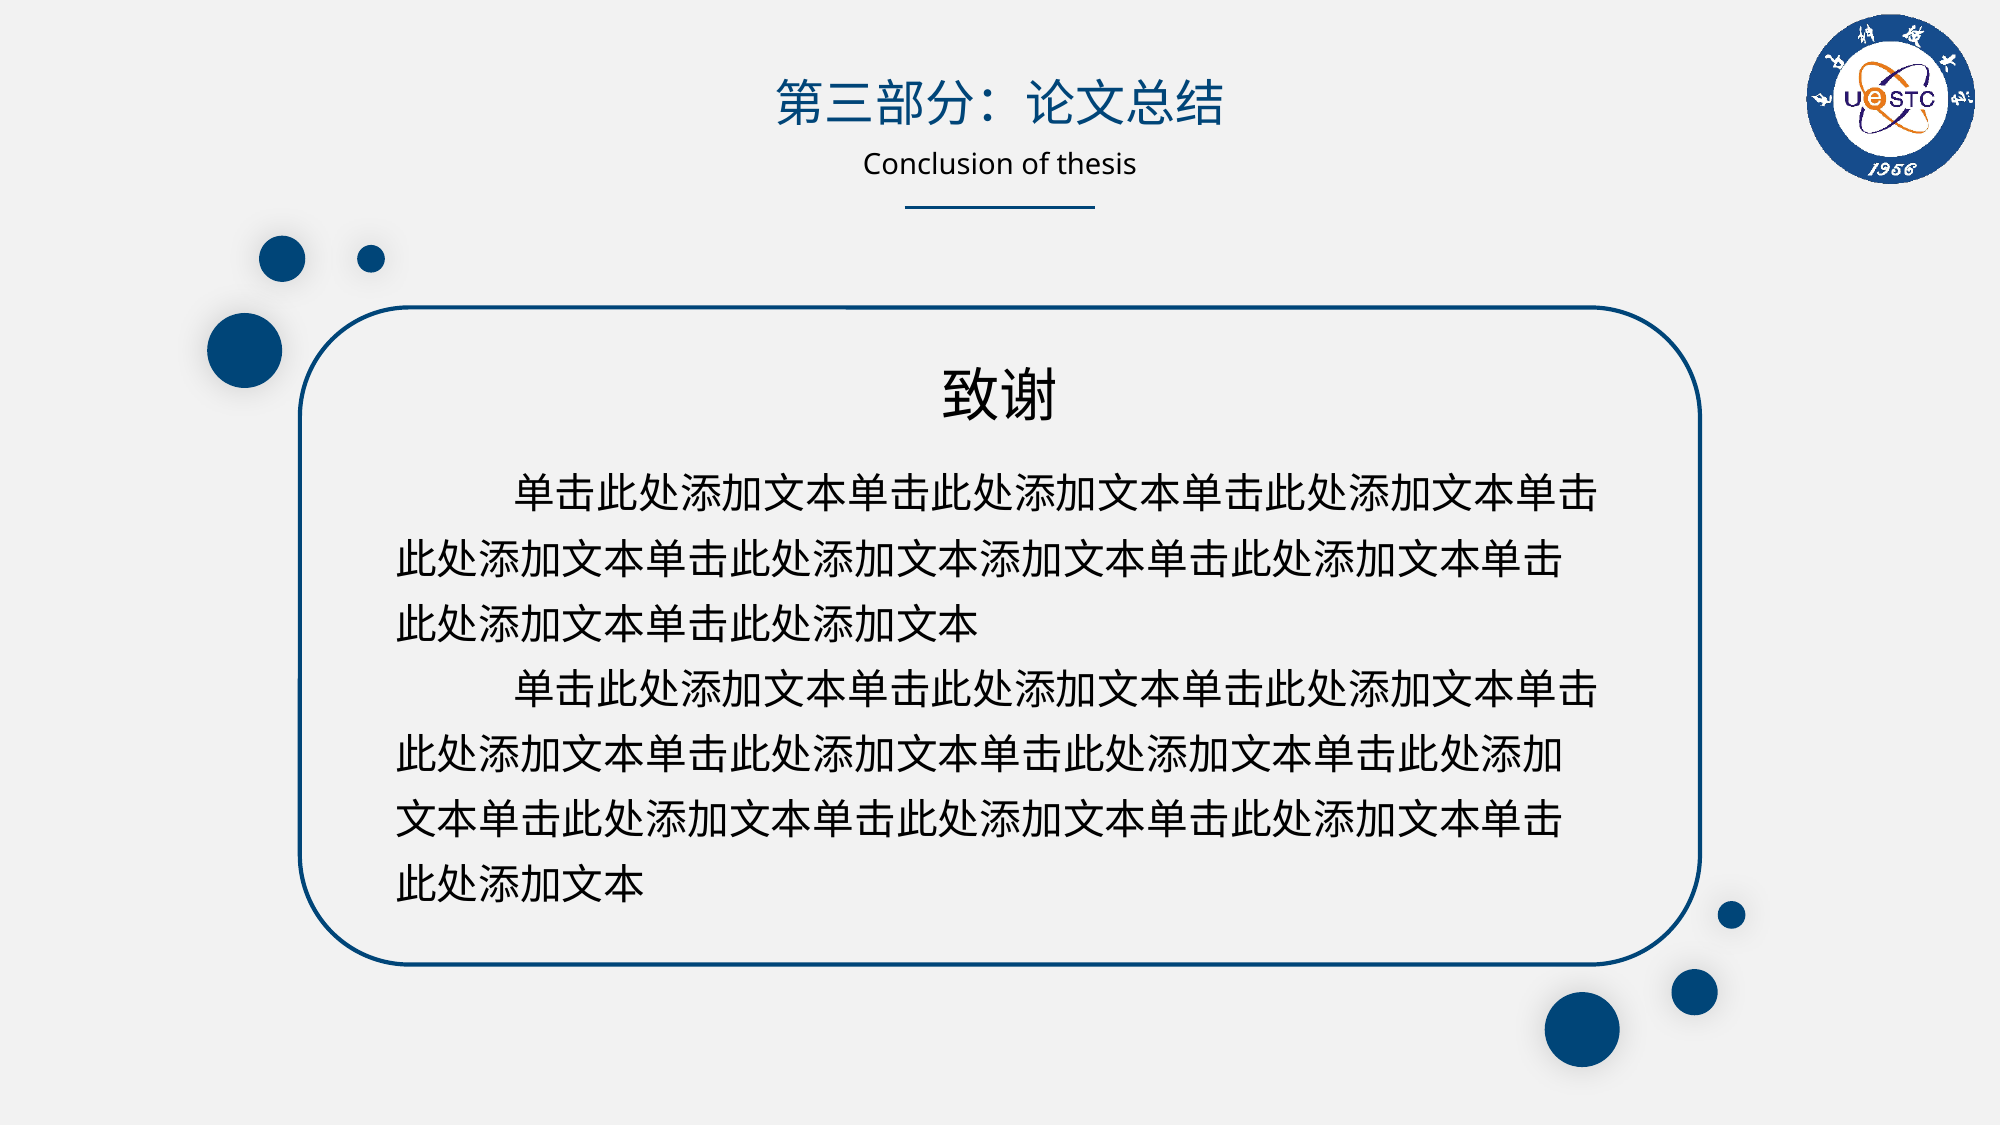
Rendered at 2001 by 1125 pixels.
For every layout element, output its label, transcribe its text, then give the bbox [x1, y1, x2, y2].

text_box [1670, 968, 1719, 1017]
text_box [356, 243, 386, 274]
text_box [1543, 991, 1621, 1069]
text_box Conclusion of thesis [480, 138, 1520, 188]
text_box [298, 306, 1701, 966]
text_box [258, 234, 307, 283]
text_box [206, 311, 284, 390]
text_box 第三部分：论文总结 [593, 64, 1407, 138]
picture [1797, 4, 1986, 193]
text_box [1716, 900, 1747, 930]
